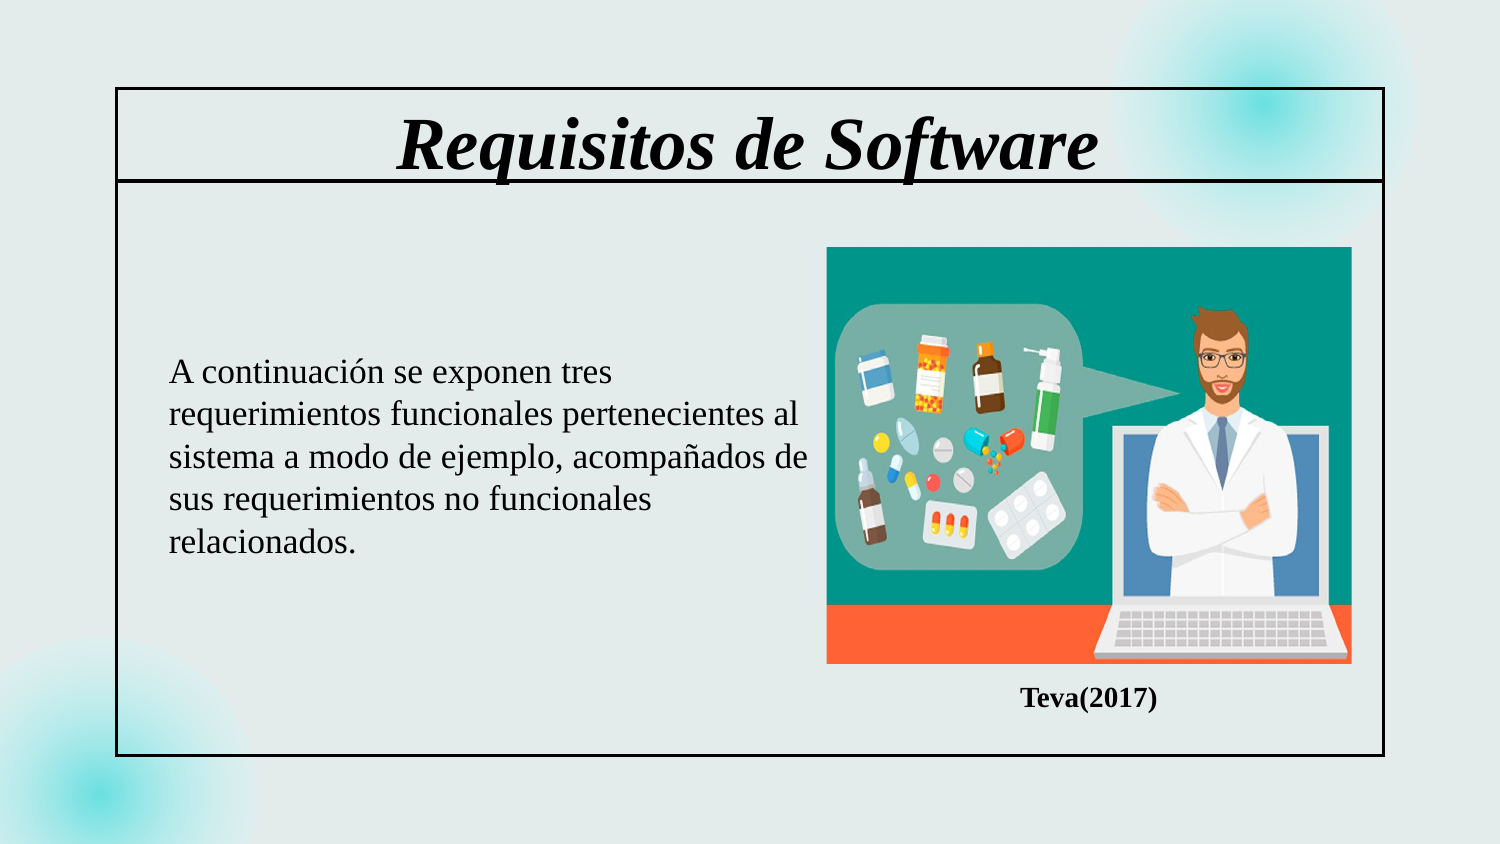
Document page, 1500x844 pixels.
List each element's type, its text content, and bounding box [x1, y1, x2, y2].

text_box A continuación se exponen tres requerimientos funcionales pertenecientes al sistema a modo de ejemplo, acompañados de sus requerimientos no funcionales relacionados. [153, 332, 821, 576]
picture [826, 246, 1352, 664]
text_box Teva(2017) [826, 671, 1352, 728]
title Requisitos de Software [112, 88, 1384, 192]
